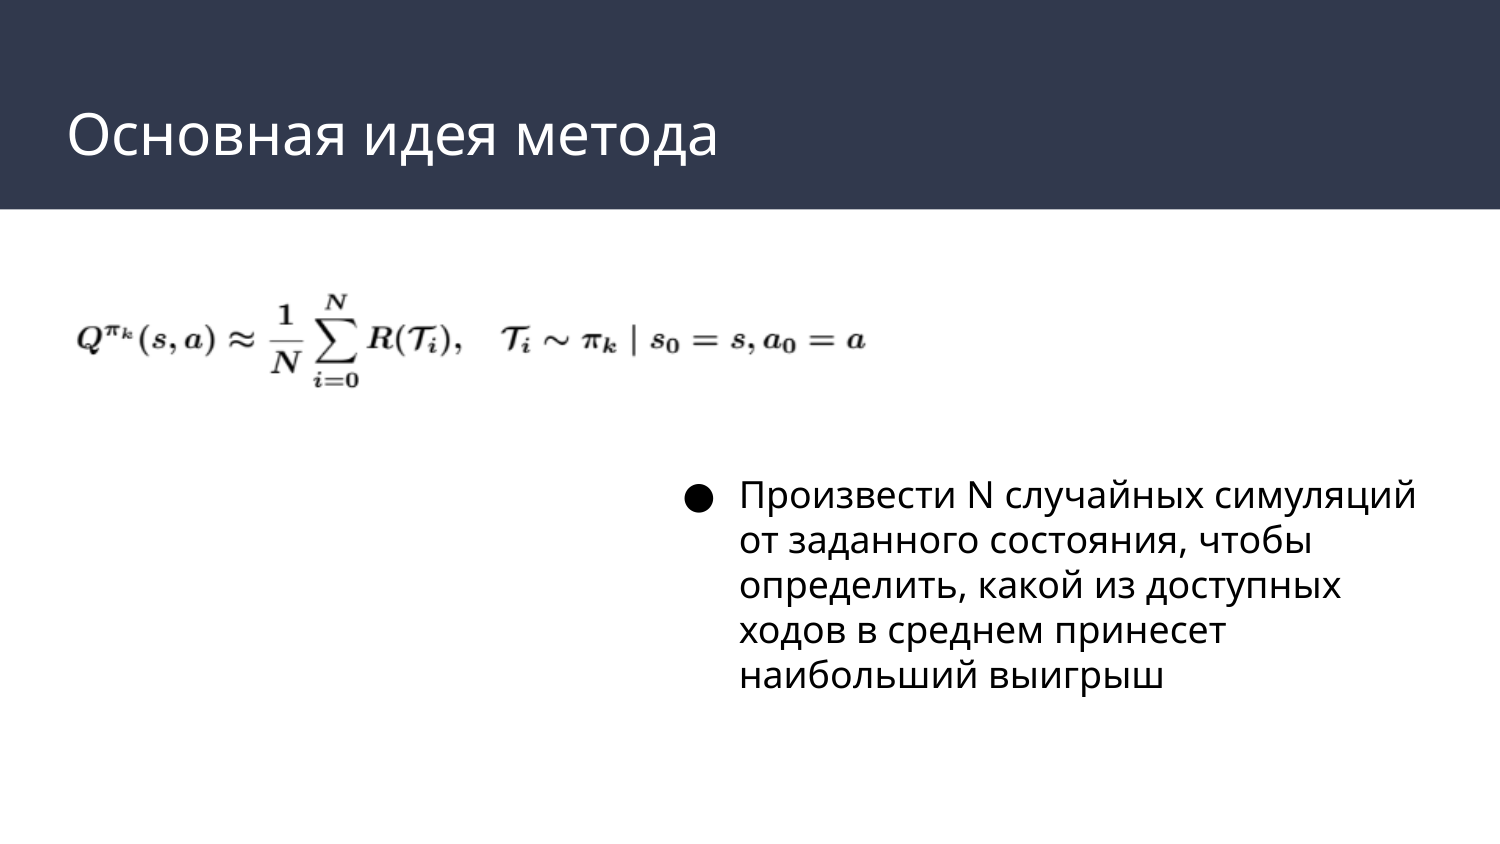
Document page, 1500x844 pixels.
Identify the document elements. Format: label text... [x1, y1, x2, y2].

text_box Произвести N случайных симуляций от заданного состояния, чтобы определить, какой из доступных ходов в среднем принесет наибольший выигрыш [648, 456, 1461, 712]
picture [50, 280, 911, 411]
title Основная идея метода [51, 82, 1449, 185]
